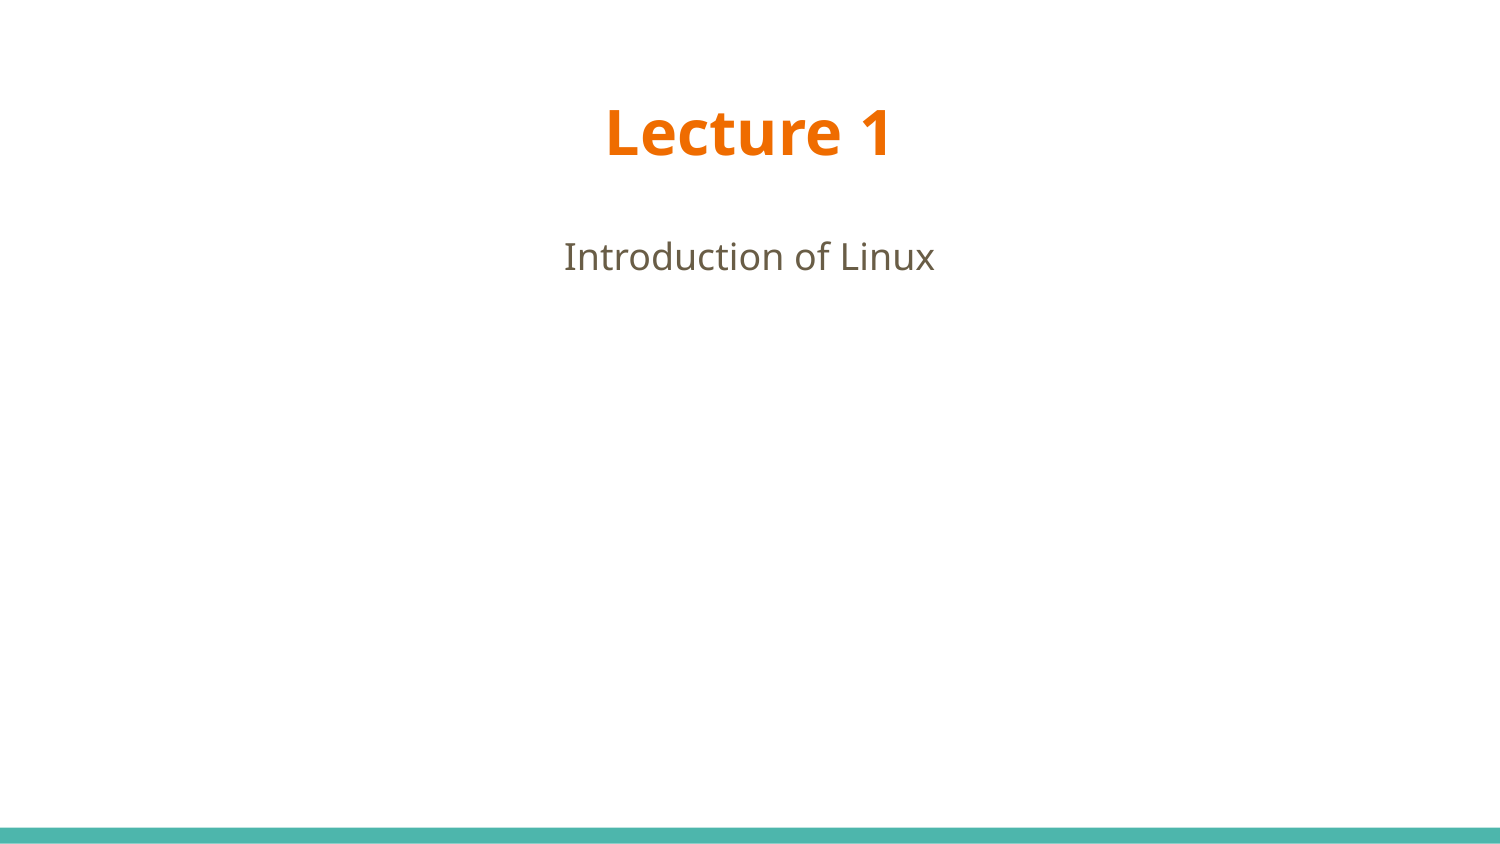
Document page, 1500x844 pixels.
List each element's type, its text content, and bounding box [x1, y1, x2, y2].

title Lecture 1 [51, 72, 1449, 189]
list Introduction of Linux [51, 207, 1449, 750]
